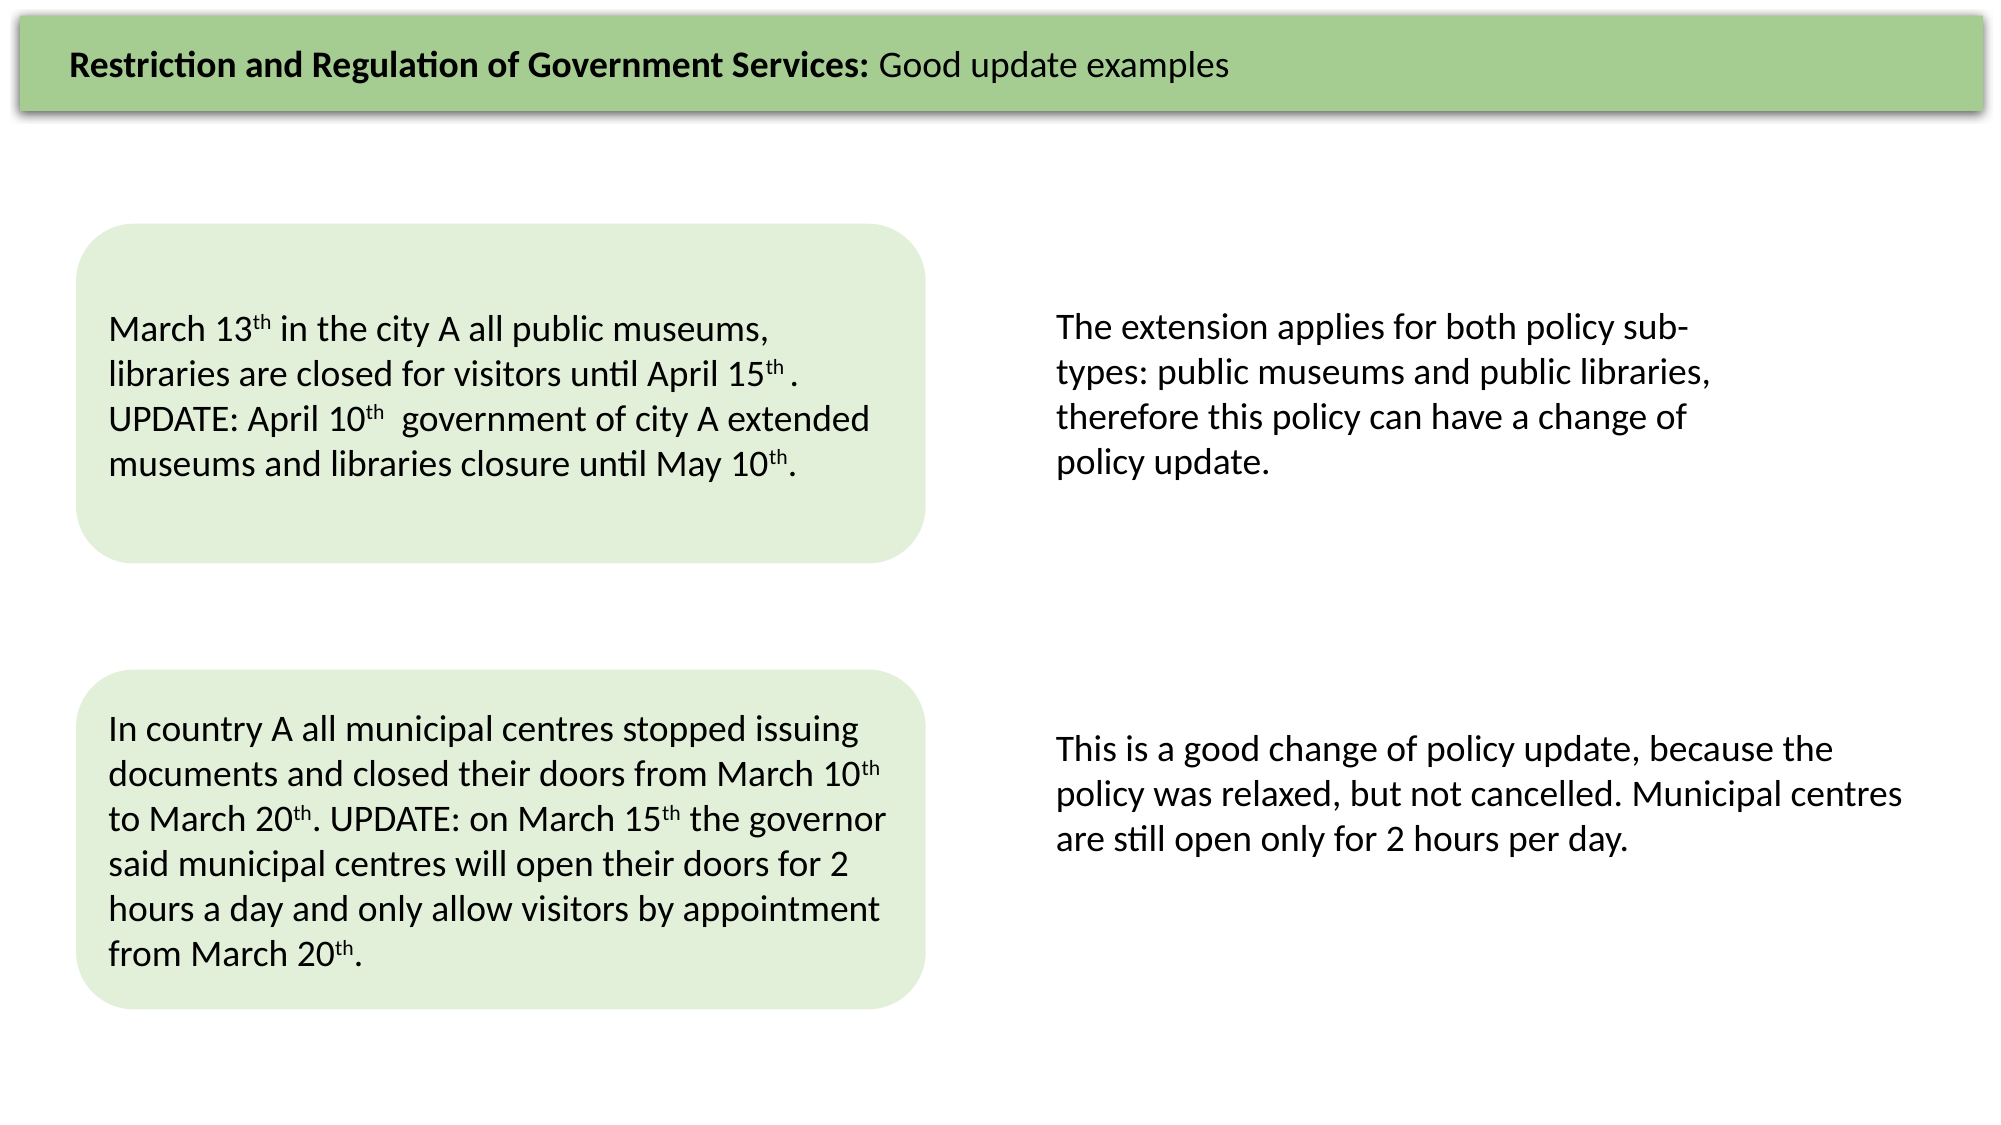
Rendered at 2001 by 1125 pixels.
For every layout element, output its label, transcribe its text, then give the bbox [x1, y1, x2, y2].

text_box This is a good change of policy update, because the policy was relaxed, but not cancelled. Municipal centres are still open only for 2 hours per day. [1041, 716, 1941, 867]
text_box In country A all municipal centres stopped issuing documents and closed their doors from March 10th to March 20th. UPDATE: on March 15th the governor said municipal centres will open their doors for 2 hours a day and only allow visitors by appointment from March 20th. [76, 669, 926, 1010]
text_box The extension applies for both policy sub-types: public museums and public libraries, therefore this policy can have a change of policy update. [1041, 295, 1780, 490]
text_box Restriction and Regulation of Government Services: Good update examples [54, 33, 1445, 93]
text_box [19, 15, 1983, 111]
text_box March 13th in the city A all public museums, libraries are closed for visitors until April 15th . UPDATE: April 10th government of city A extended museums and libraries closure until May 10th. [76, 223, 926, 564]
